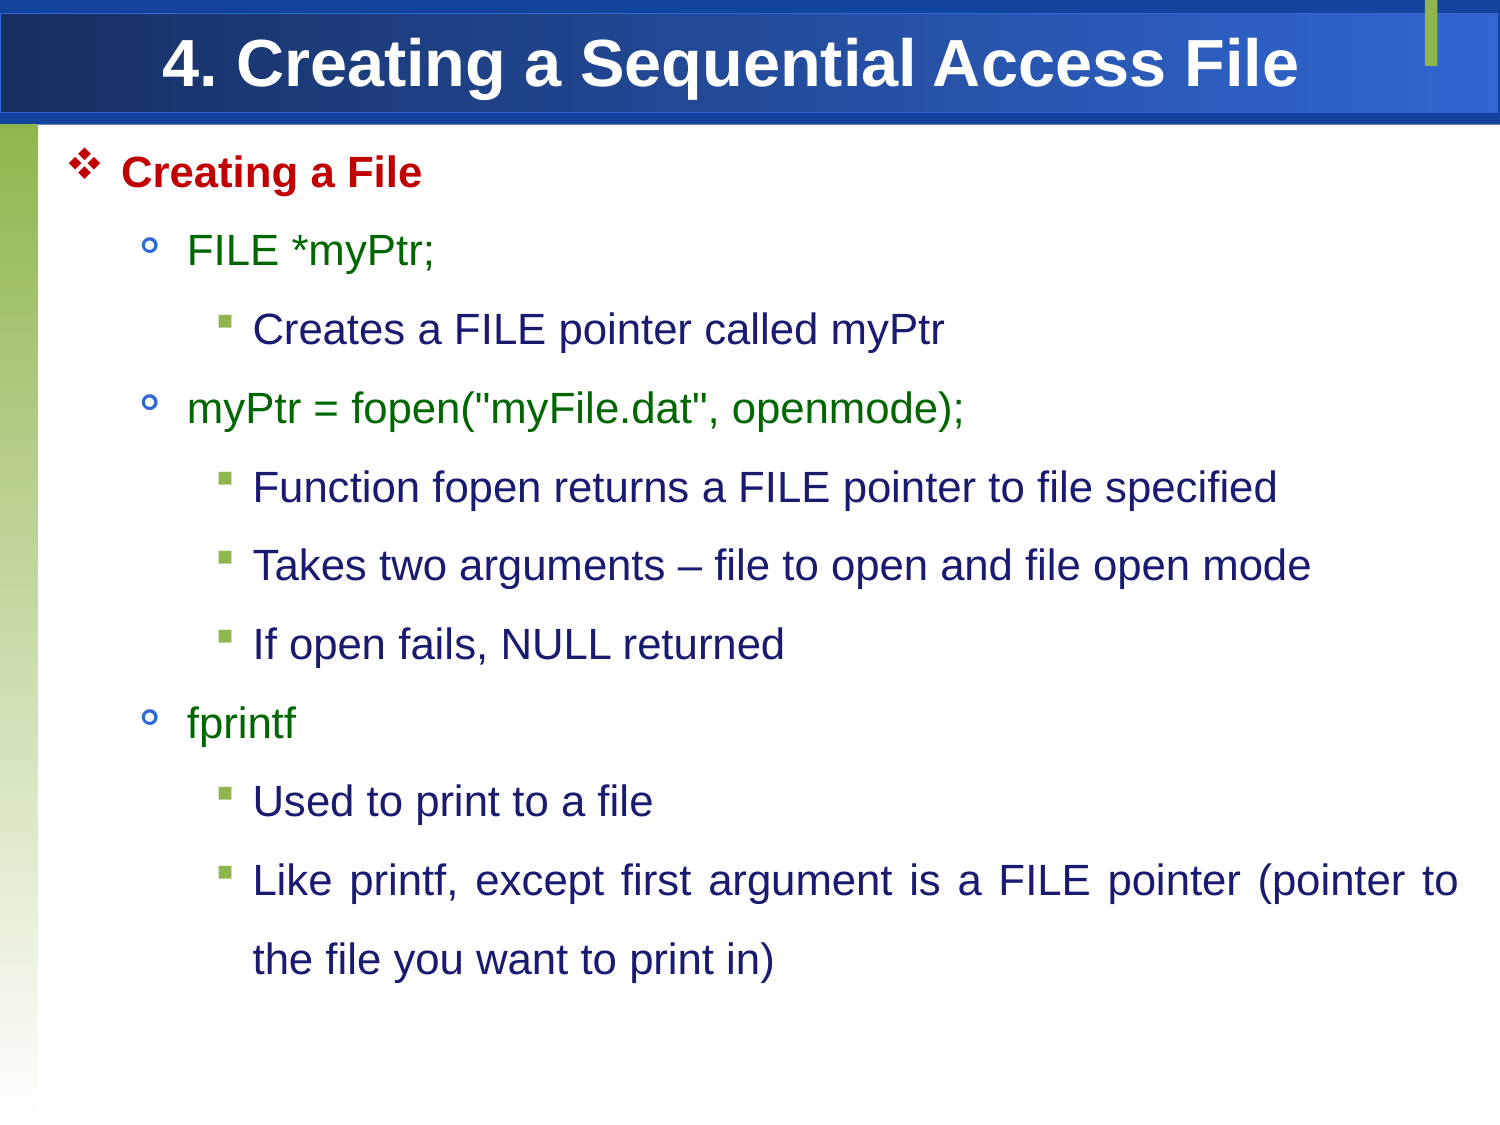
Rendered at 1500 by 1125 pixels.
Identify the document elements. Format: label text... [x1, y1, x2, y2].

title 4. Creating a Sequential Access File [50, 12, 1413, 100]
list Creating a File FILE *myPtr; Creates a FILE pointer called myPtr myPtr = fopen("myFile.dat", openmode); Function fopen returns a FILE pointer to file specified Takes two arguments – file to open and file open mode If open fails, NULL returned fprintf Used to print to a file Like printf, except first argument is a FILE pointer (pointer to the file you want to print in) [50, 109, 1475, 1125]
